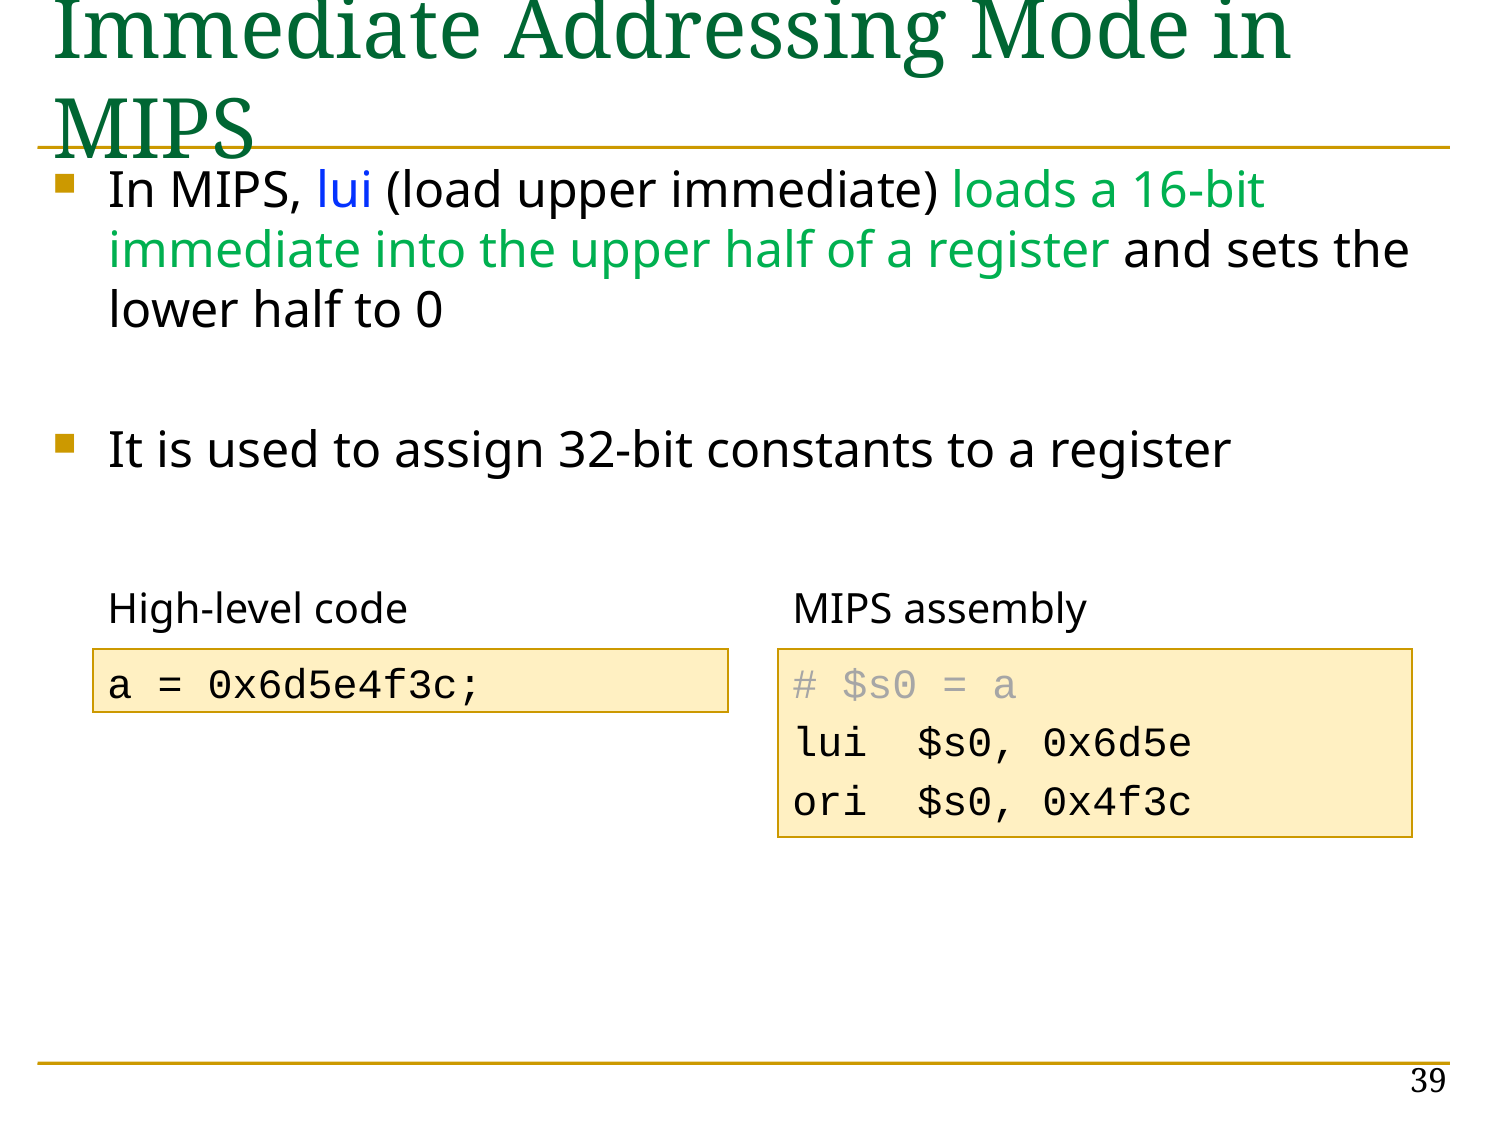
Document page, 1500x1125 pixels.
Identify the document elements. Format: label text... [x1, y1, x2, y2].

title Immediate Addressing Mode in MIPS [37, 0, 1450, 149]
list In MIPS, lui (load upper immediate) loads a 16-bit immediate into the upper half of a register and sets the lower half to 0 It is used to assign 32-bit constants to a register [37, 149, 1450, 1063]
text_box a = 0x6d5e4f3c; [92, 650, 728, 712]
text_box High-level code [92, 574, 728, 650]
slide_number 39 [1111, 1036, 1462, 1112]
text_box MIPS assembly [777, 574, 1413, 650]
text_box # $s0 = a lui $s0, 0x6d5e ori $s0, 0x4f3c [777, 650, 1413, 838]
